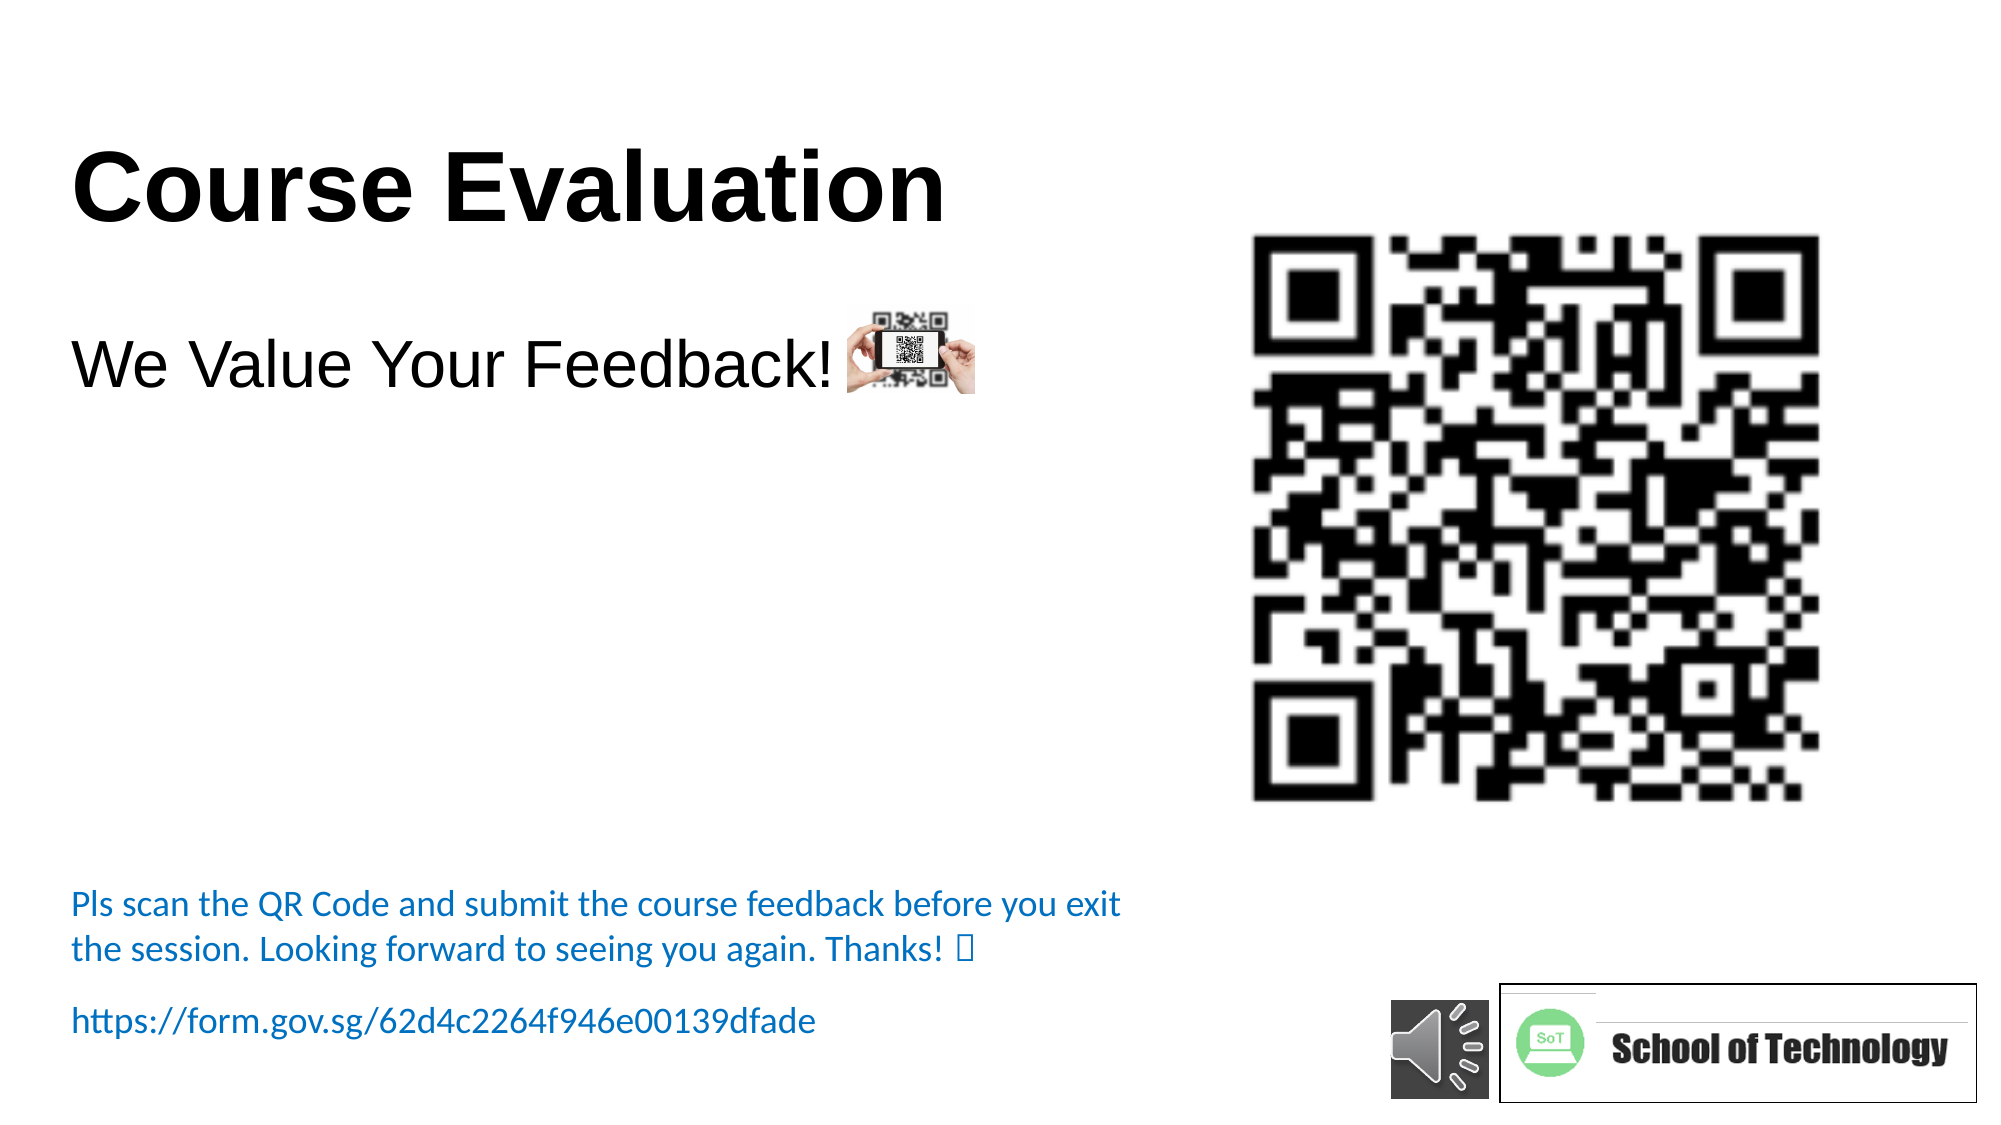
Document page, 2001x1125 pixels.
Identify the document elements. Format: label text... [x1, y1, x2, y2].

picture [1191, 179, 1890, 846]
text_box https://form.gov.sg/62d4c2264f946e00139dfade [56, 988, 1150, 1049]
picture [1389, 999, 1490, 1100]
picture [847, 304, 975, 394]
text_box Pls scan the QR Code and submit the course feedback before you exit the session. Looking forward to seeing you again. Thanks!  [56, 871, 1150, 977]
picture [1499, 976, 1977, 1104]
text_box Course Evaluation We Value Your Feedback! [56, 113, 1226, 409]
